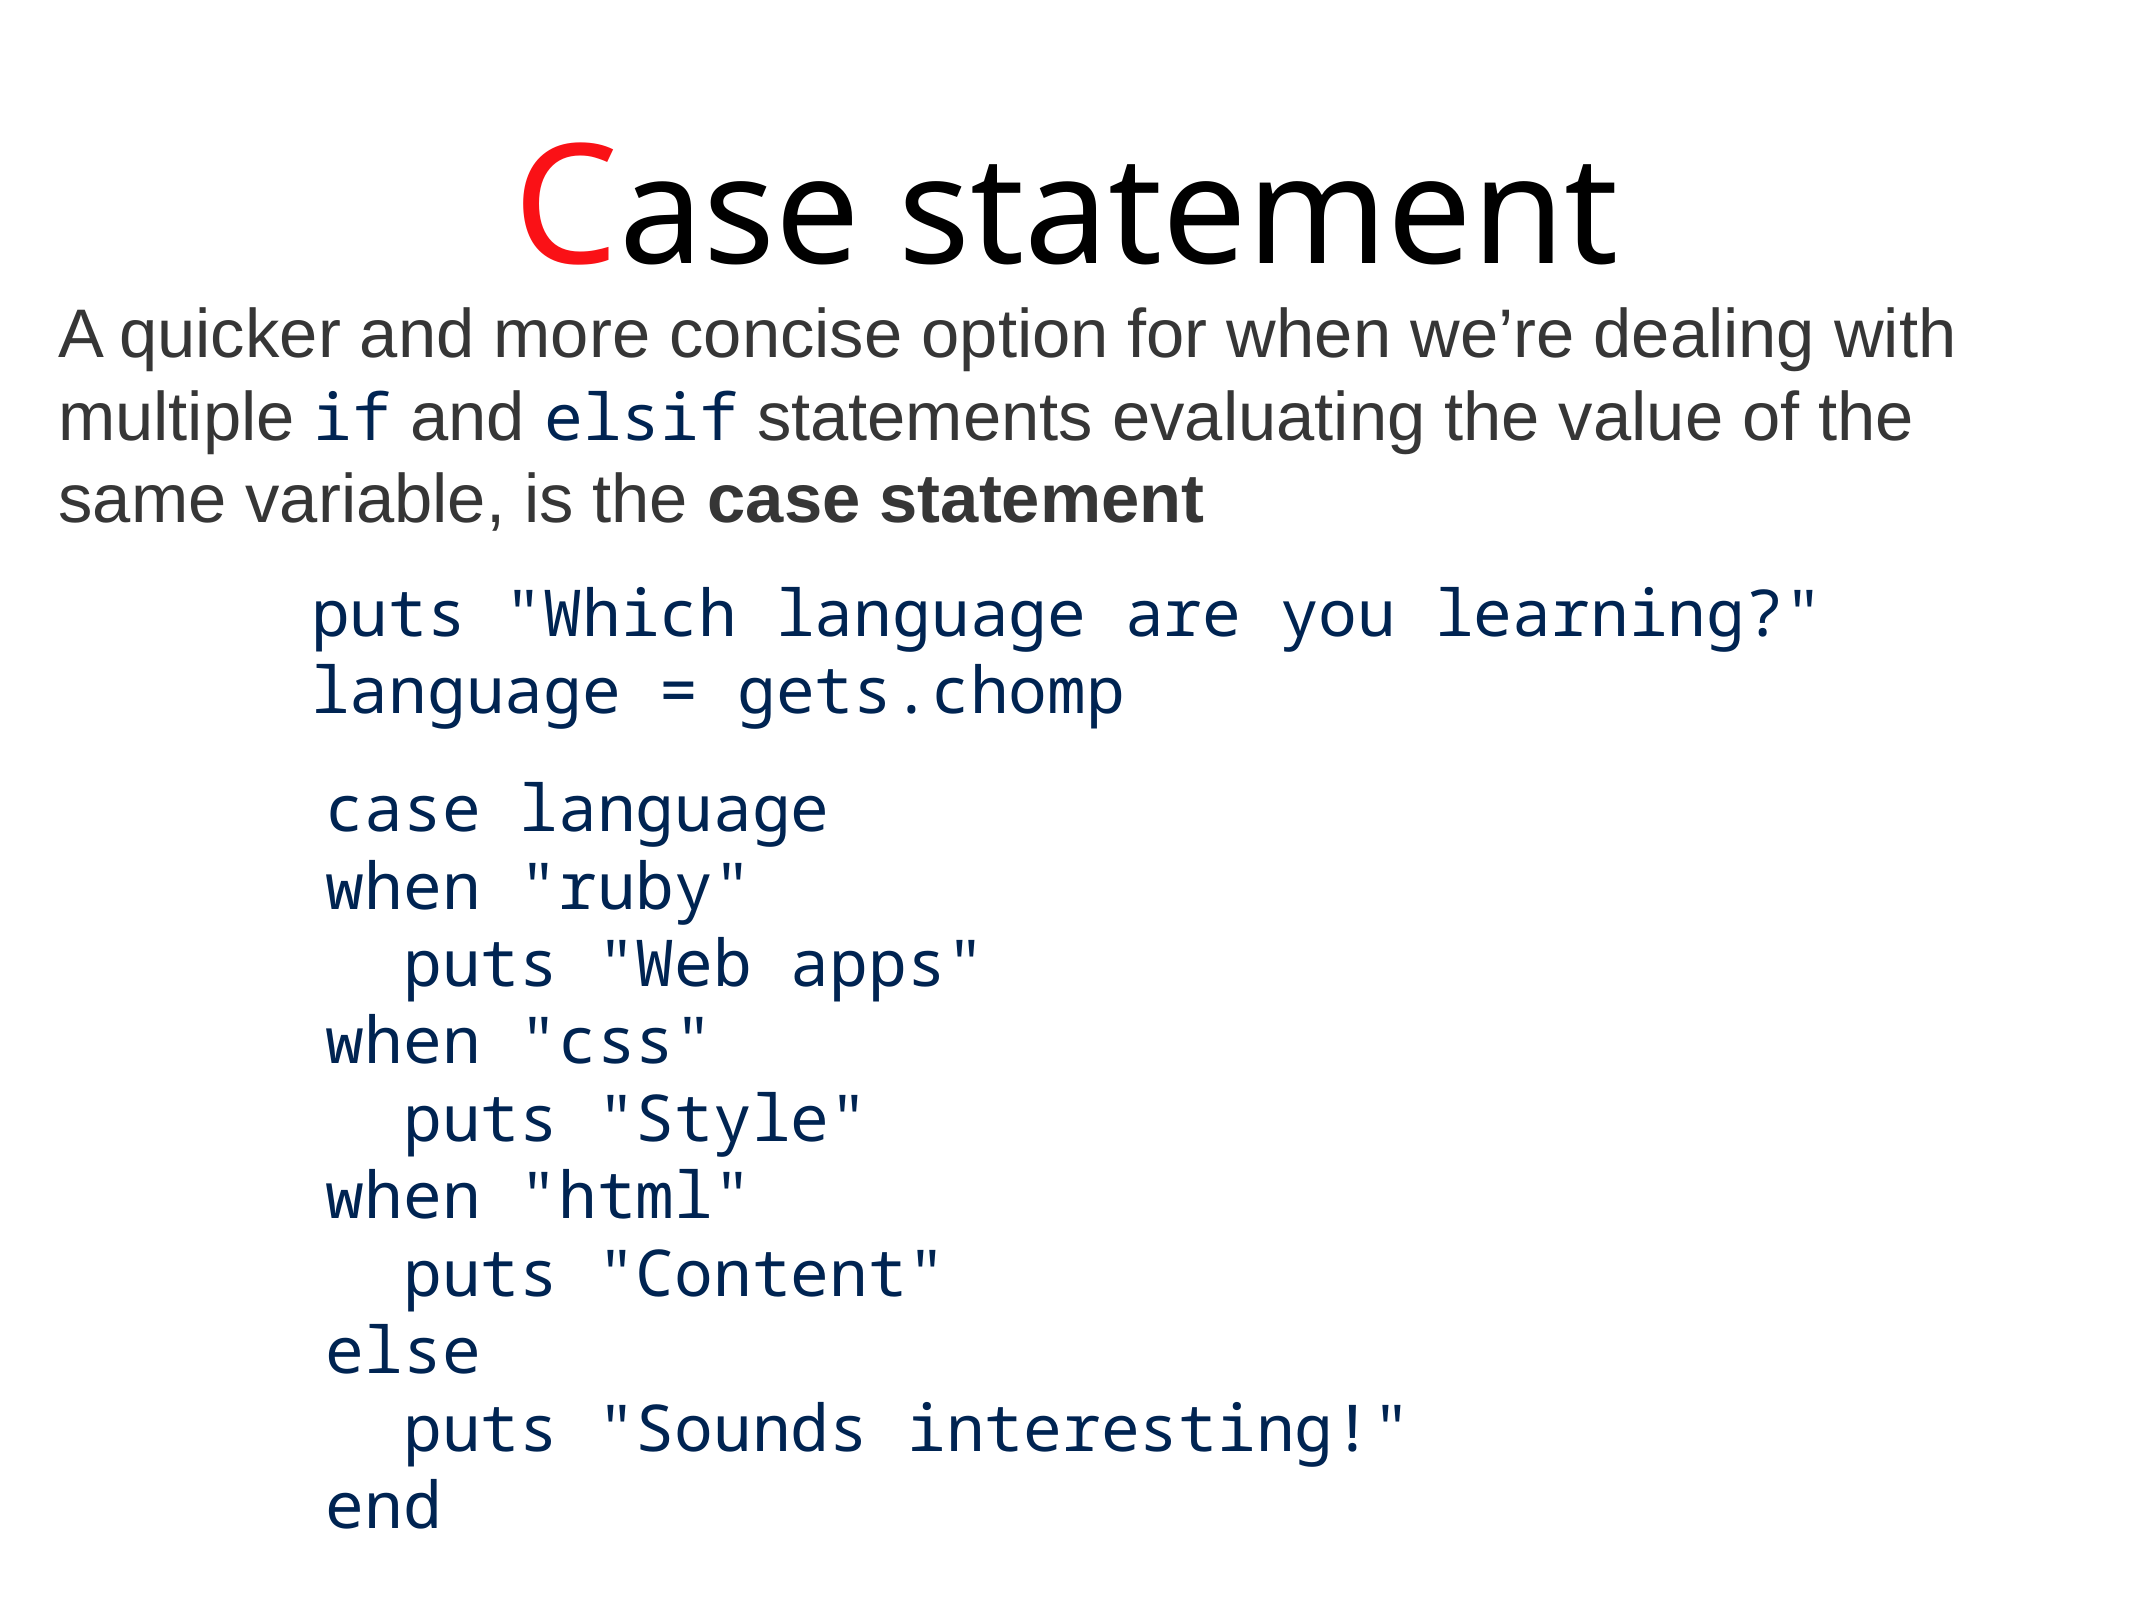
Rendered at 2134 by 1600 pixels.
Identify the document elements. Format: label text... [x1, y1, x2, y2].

text_box case language when "ruby" puts "Web apps" when "css" puts "Style" when "html" puts "Content" else puts "Sounds interesting!" end [319, 760, 1418, 1548]
text_box A quicker and more concise option for when we’re dealing with multiple if and elsif statements evaluating the value of the same variable, is the case statement [52, 282, 2082, 543]
text_box puts "Which language are you learning?" language = gets.chomp [304, 565, 1829, 733]
text_box Case statement [4, 91, 2129, 304]
